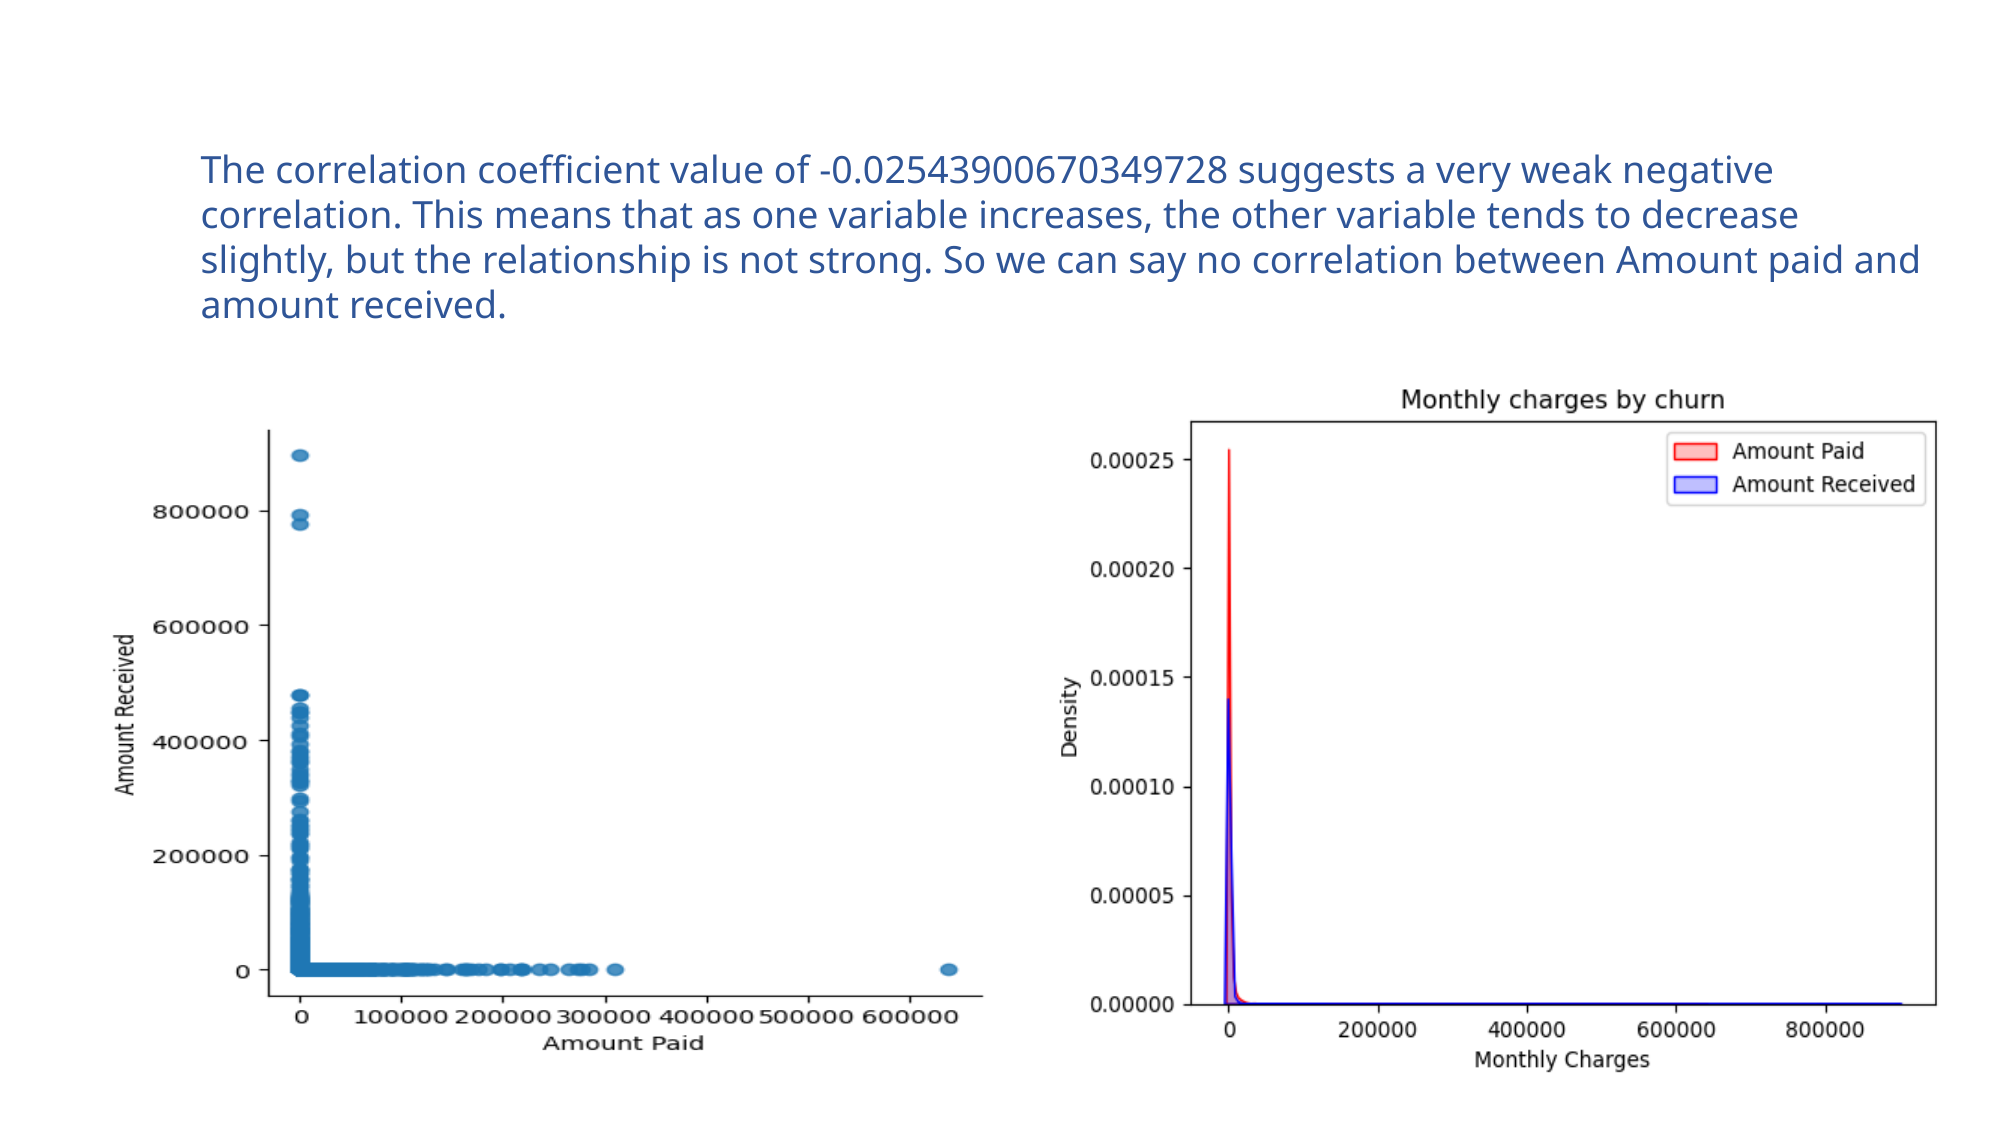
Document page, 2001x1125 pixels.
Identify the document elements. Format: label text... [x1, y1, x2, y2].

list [96, 418, 1001, 1066]
picture [1045, 374, 1949, 1089]
text_box The correlation coefficient value of -0.02543900670349728 suggests a very weak negative correlation. This means that as one variable increases, the other variable tends to decrease slightly, but the relationship is not strong. So we can say no correlation between Amount paid and amount received. [185, 138, 1949, 334]
